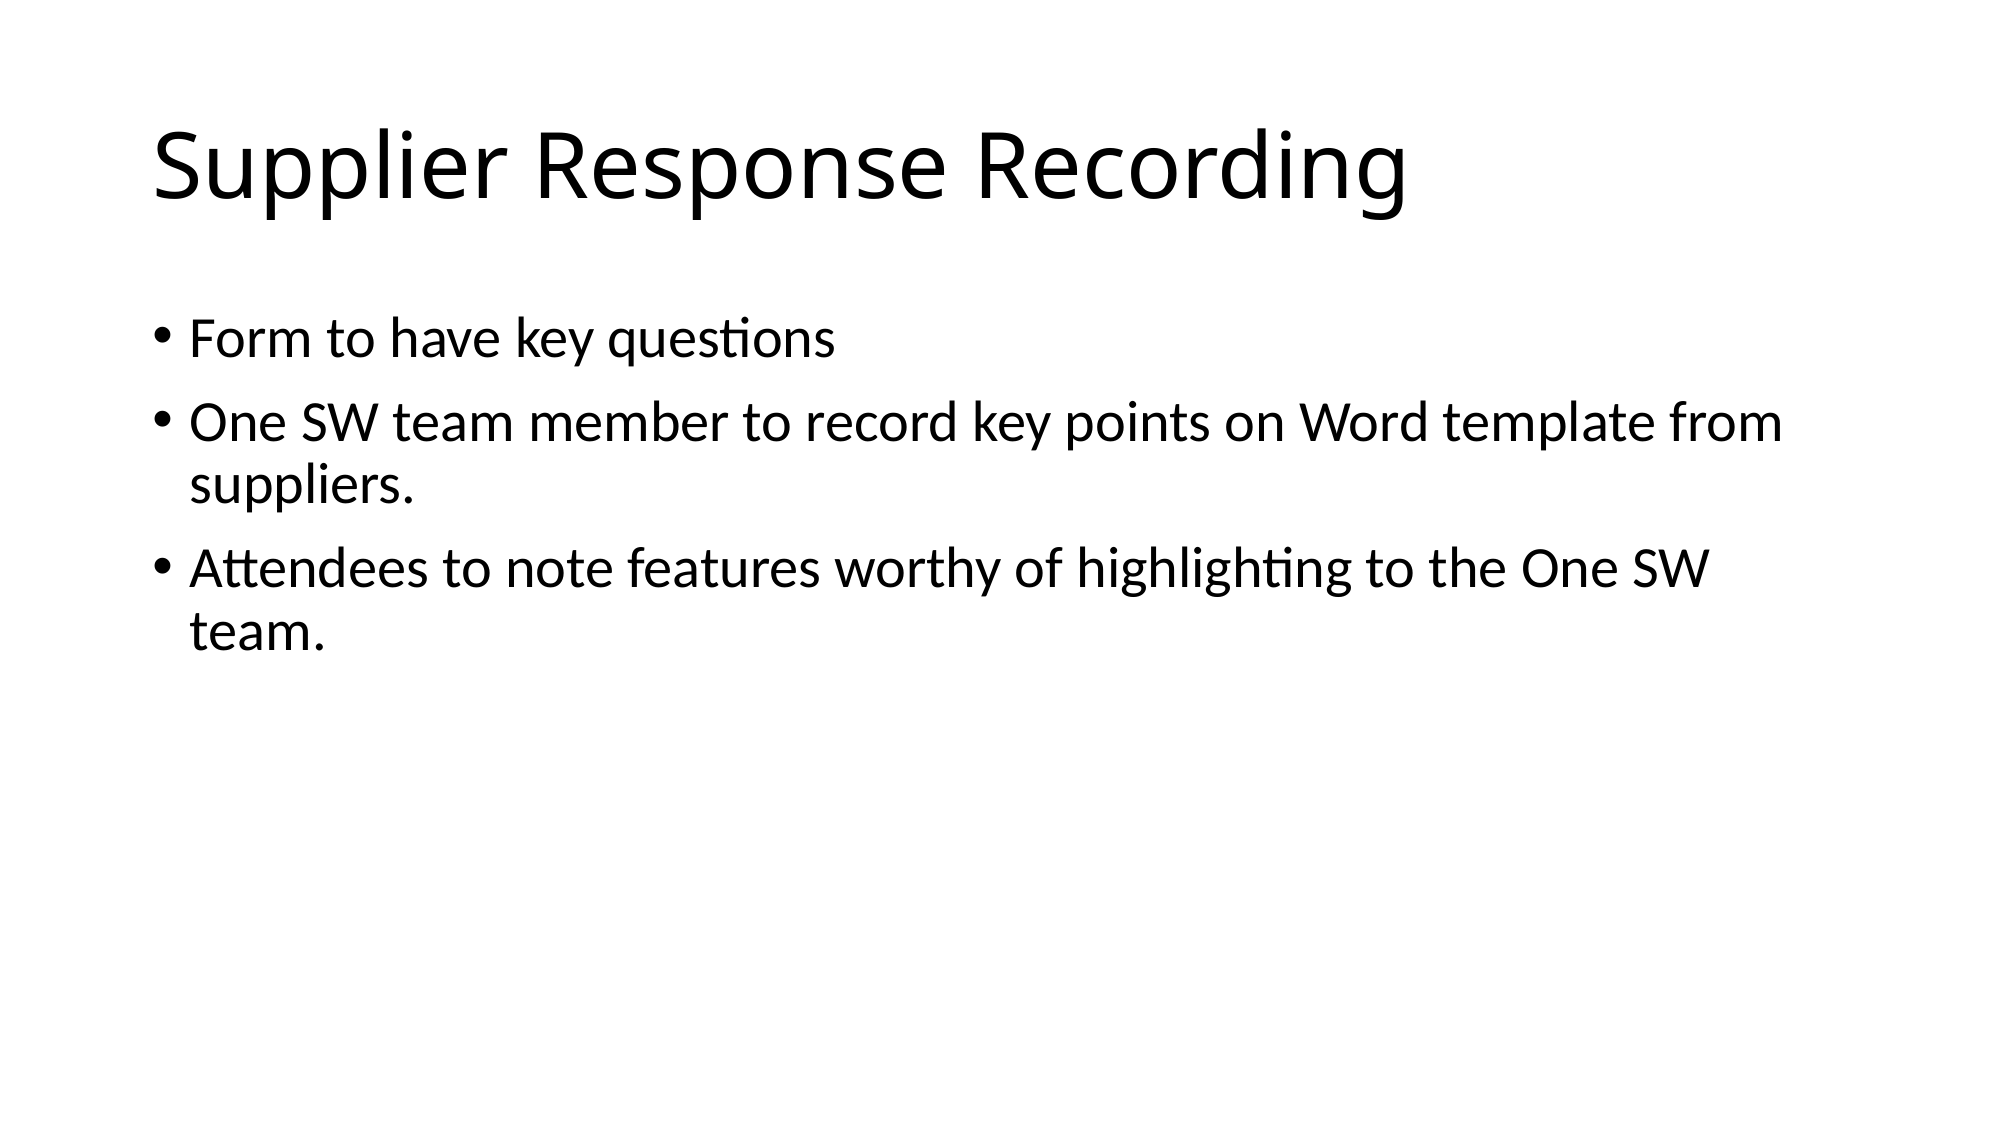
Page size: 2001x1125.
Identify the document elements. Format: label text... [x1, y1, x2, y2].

list Form to have key questions One SW team member to record key points on Word template from suppliers. Attendees to note features worthy of highlighting to the One SW team. [137, 299, 1863, 1014]
title Supplier Response Recording [137, 59, 1863, 278]
